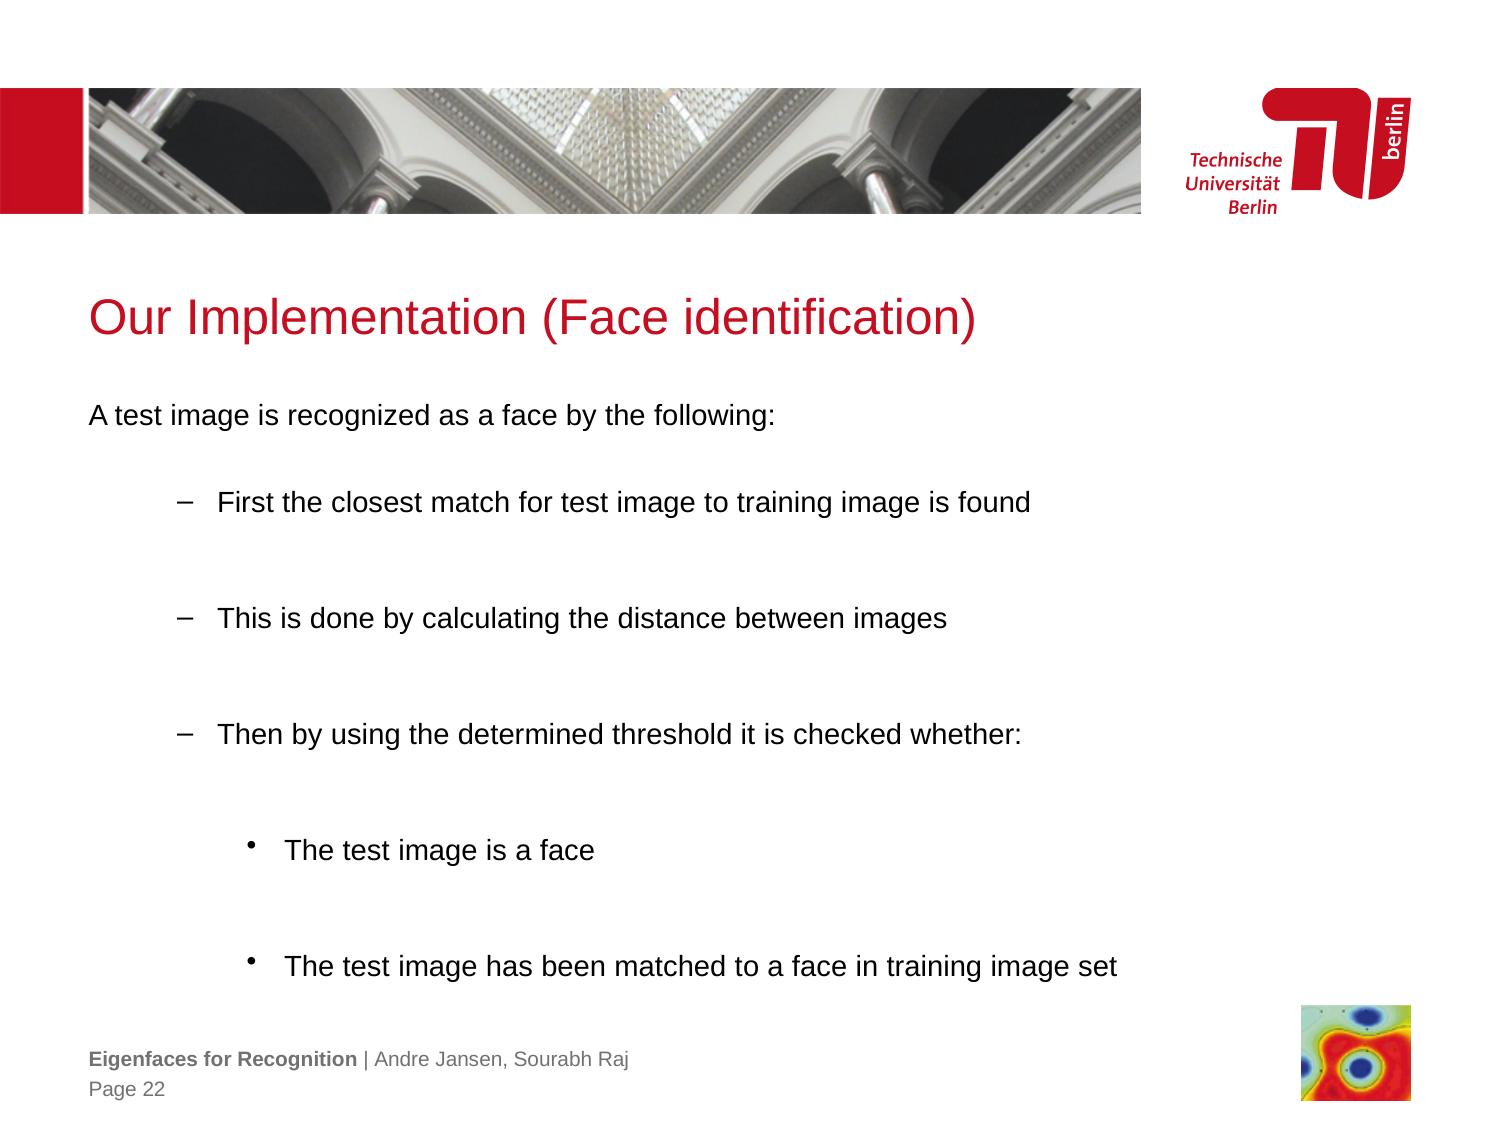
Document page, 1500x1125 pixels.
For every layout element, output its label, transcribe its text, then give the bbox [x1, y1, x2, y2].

slide_number Page 22 [88, 1075, 1176, 1101]
text_box [1163, 999, 1424, 1115]
title Our Implementation (Face identification) [88, 285, 1411, 345]
footer Eigenfaces for Recognition | Andre Jansen, Sourabh Raj [88, 1045, 1176, 1071]
picture [0, 88, 1141, 214]
list A test image is recognized as a face by the following: First the closest match for test image to training image is found This is done by calculating the distance between images Then by using the determined threshold it is checked whether: The test image is a face The test image has been matched to a face in training image set [88, 385, 1411, 983]
picture [1186, 88, 1411, 214]
picture [1301, 1005, 1411, 1101]
